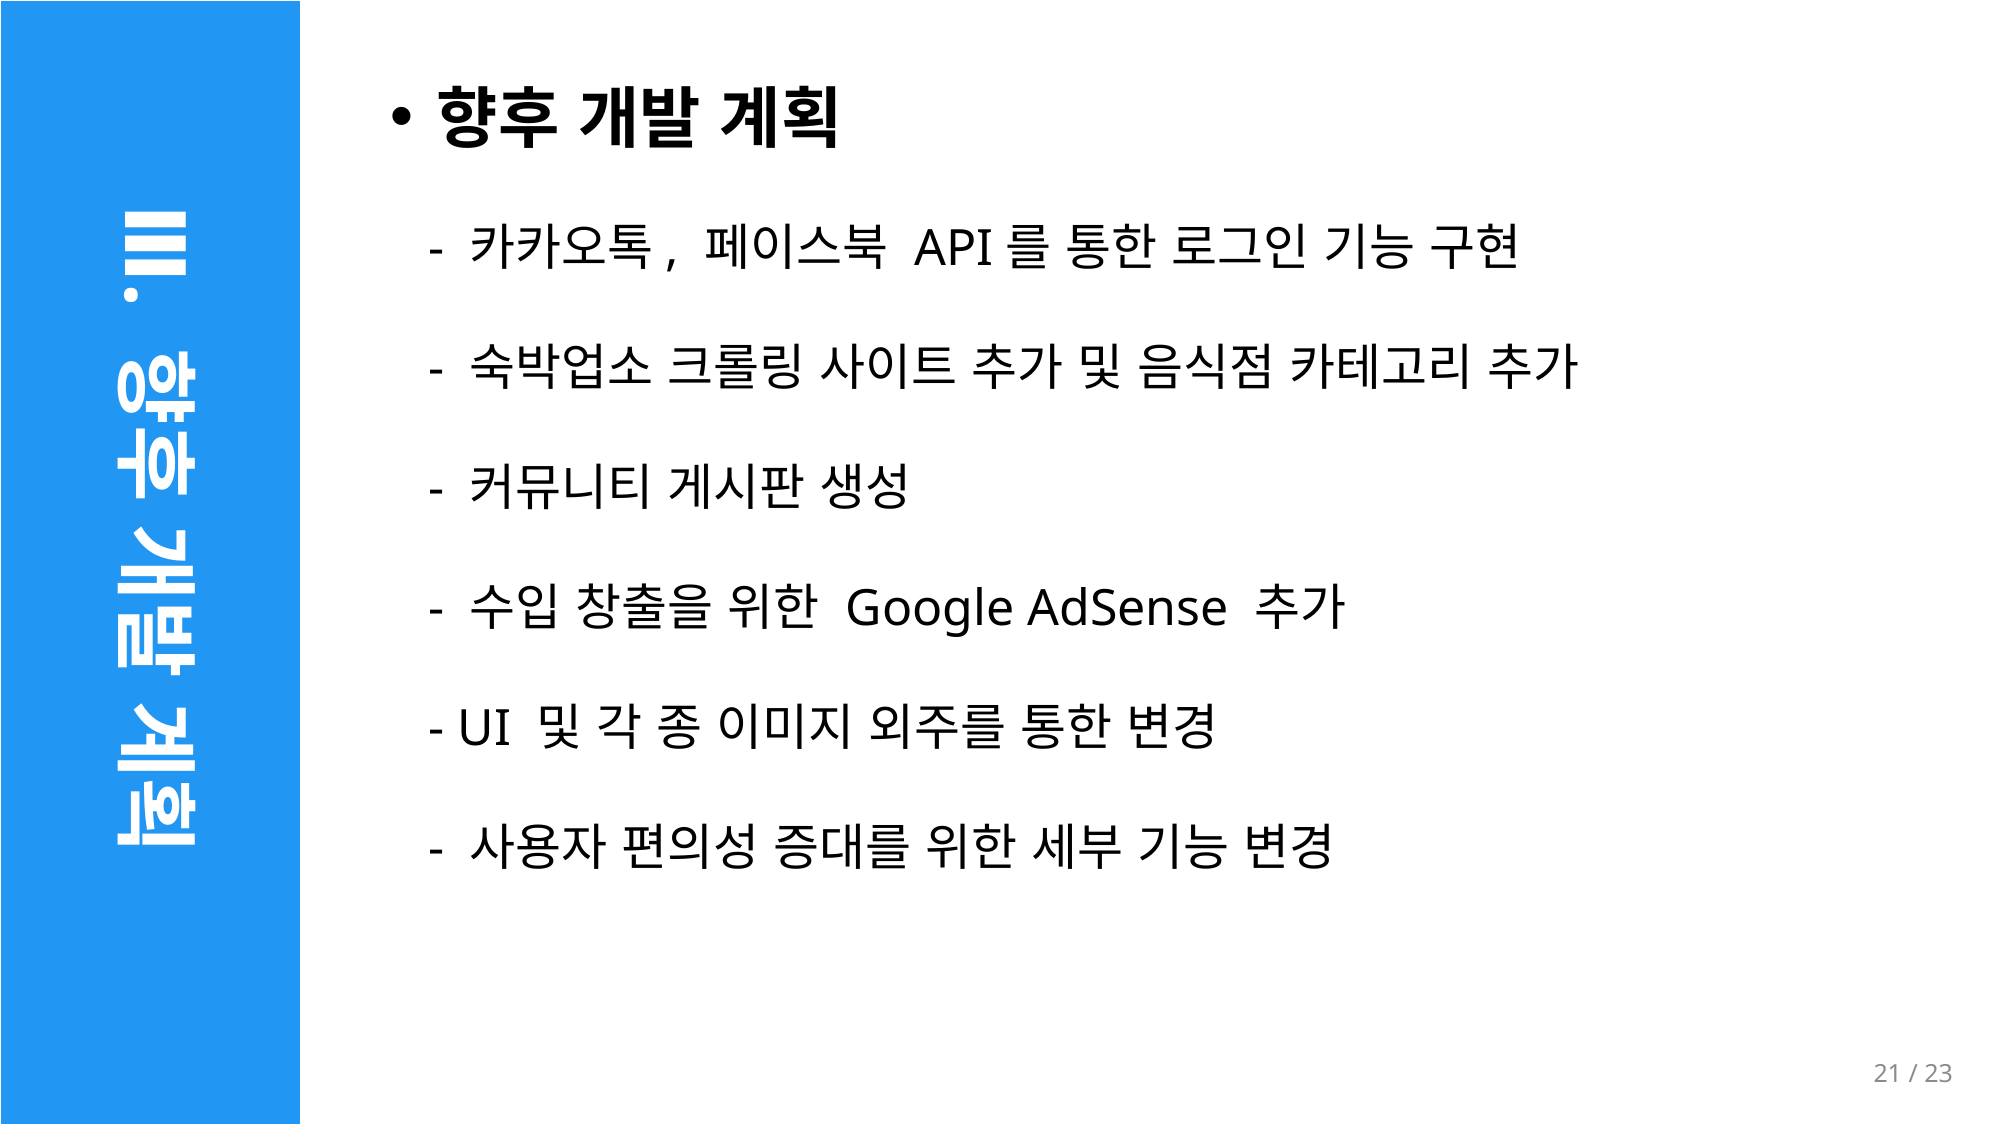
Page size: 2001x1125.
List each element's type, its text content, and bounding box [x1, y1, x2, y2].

text_box Ⅲ. 향후 개발 계획 [85, 189, 217, 1125]
text_box 향후 개발 계획 - 카카오톡, 페이스북 API를 통한 로그인 기능 구현 - 숙박업소 크롤링 사이트 추가 및 음식점 카테고리 추가 - 커뮤니티 게시판 생성 - 수입 창출을 위한 Google AdSense 추가 - UI 및 각 종 이미지 외주를 통한 변경 - 사용자 편의성 증대를 위한 세부 기능 변경 [375, 68, 1892, 943]
text_box [0, 0, 302, 1125]
slide_number 21 / 23 [1412, 1042, 1968, 1103]
